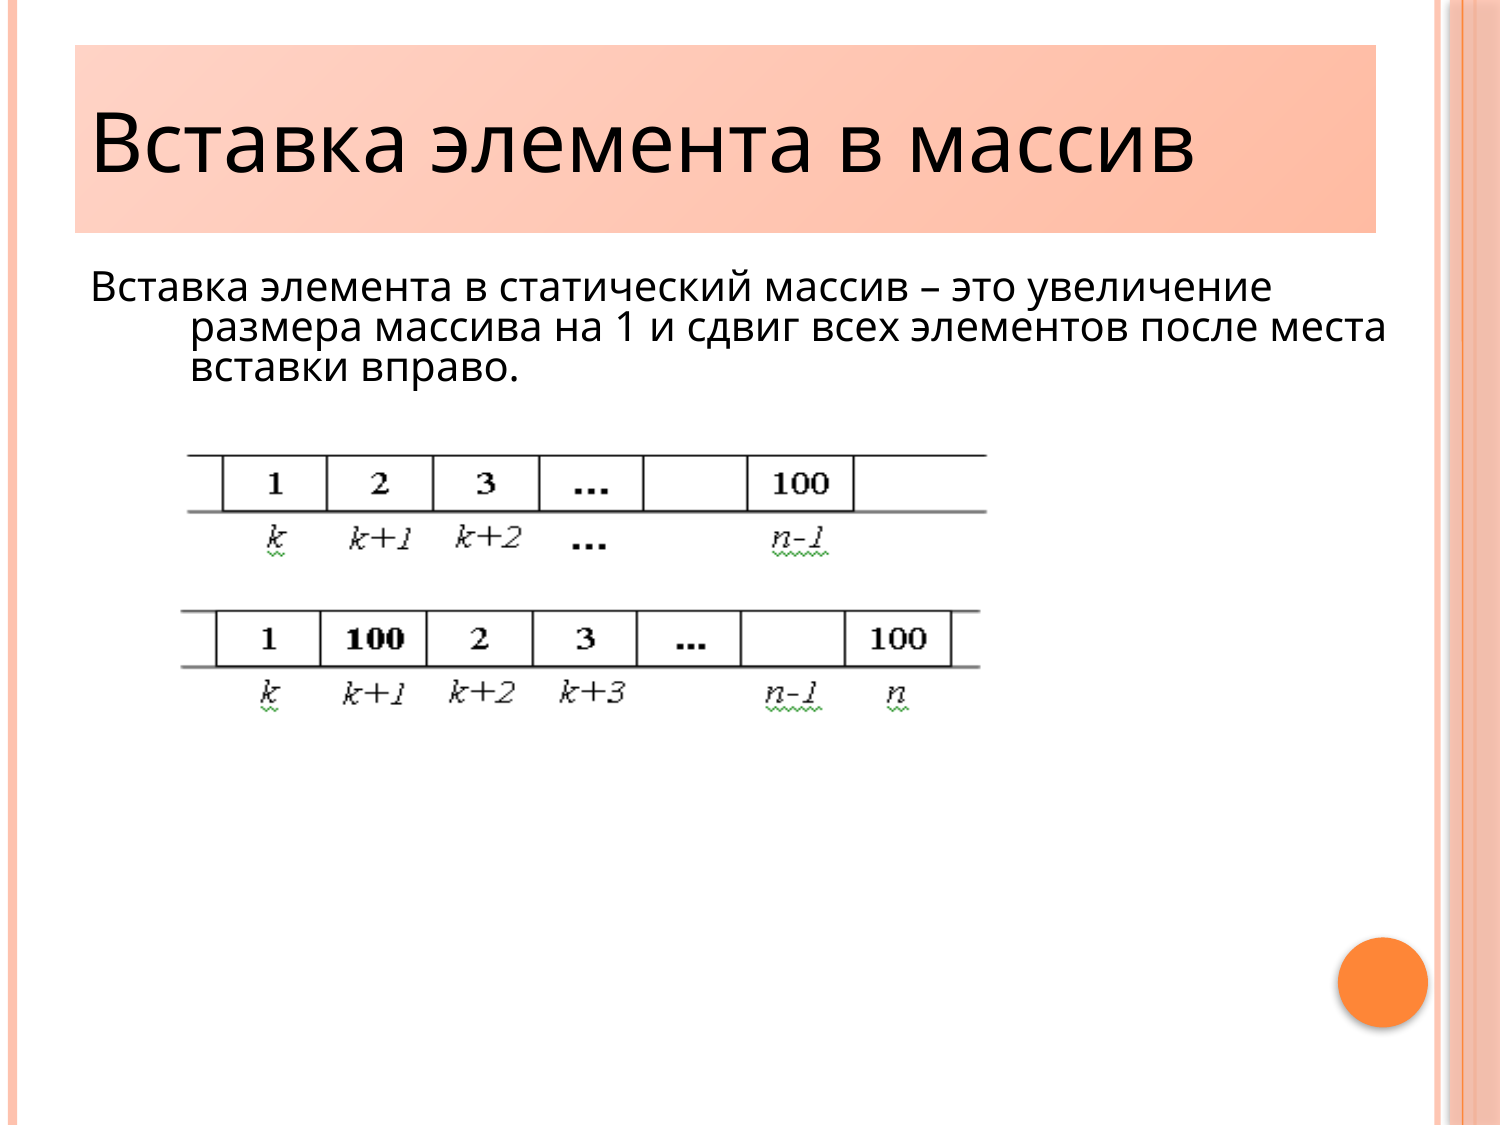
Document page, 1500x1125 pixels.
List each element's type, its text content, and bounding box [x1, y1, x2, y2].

title Вставка элемента в массив [75, 45, 1376, 233]
text_box Вставка элемента в статический массив – это увеличение размера массива на 1 и сдвиг всех элементов после места вставки вправо. [74, 262, 1425, 1055]
picture [87, 432, 1086, 722]
